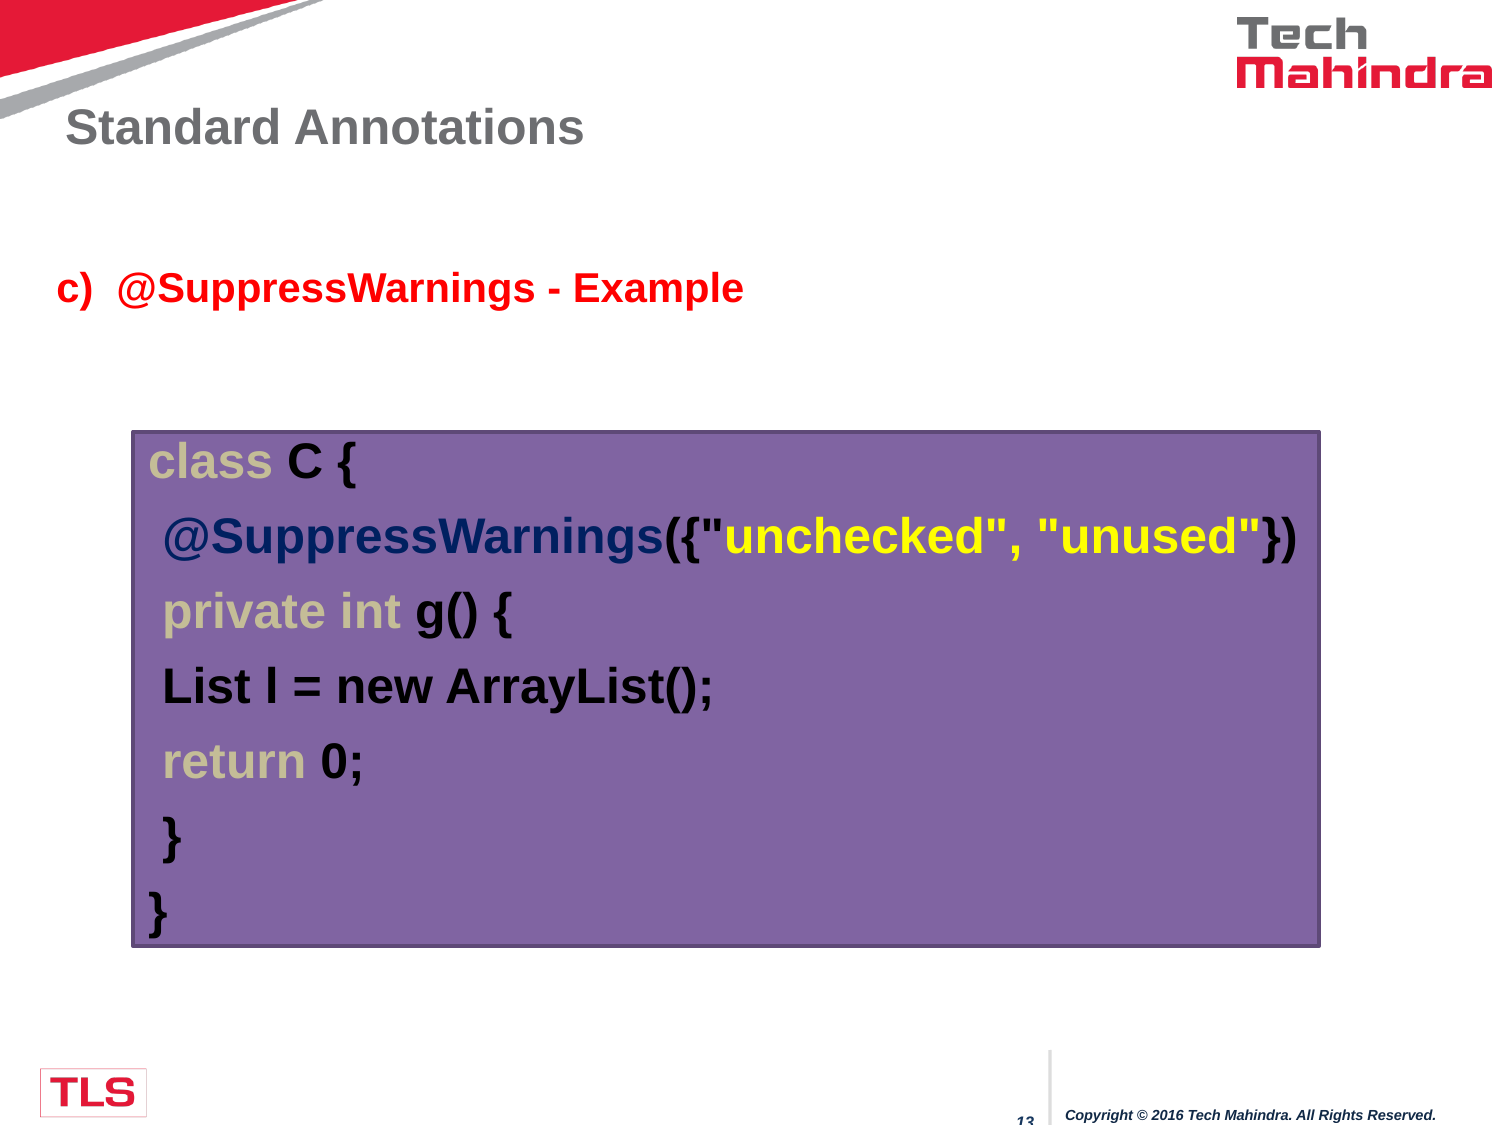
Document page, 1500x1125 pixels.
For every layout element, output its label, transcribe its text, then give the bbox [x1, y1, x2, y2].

footer Copyright © 2016 Tech Mahindra. All Rights Reserved. [1050, 1080, 1488, 1118]
text_box class C { @SuppressWarnings({"unchecked", "unused"}) private int g() { List l = new ArrayList(); return 0; } } [131, 430, 1321, 948]
text_box c) @SuppressWarnings - Example [41, 253, 760, 318]
picture [1237, 17, 1492, 88]
picture [0, 0, 325, 119]
title Standard Annotations [50, 90, 1150, 159]
picture [38, 1066, 147, 1118]
